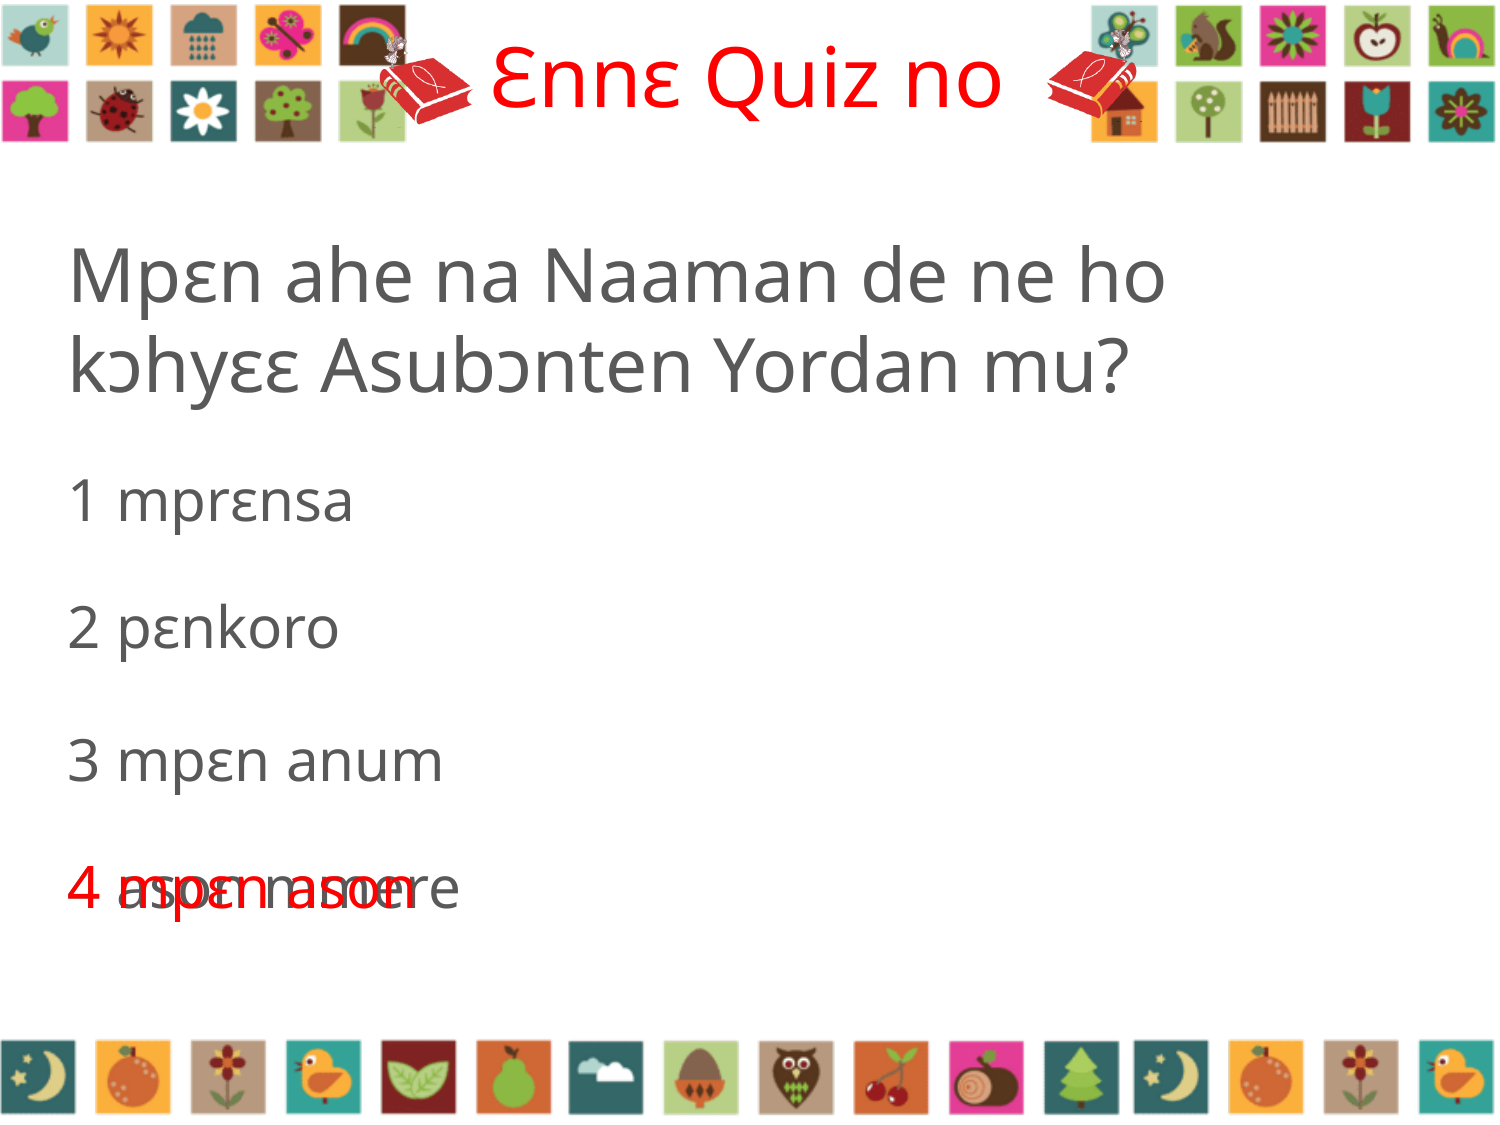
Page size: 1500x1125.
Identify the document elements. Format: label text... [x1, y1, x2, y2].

text_box 4 mpɛn ason [53, 842, 1483, 928]
text_box 3 mpɛn anum [53, 716, 1483, 801]
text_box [0, 1028, 1500, 1118]
picture [1014, 3, 1500, 150]
text_box Ɛnnɛ Quiz no [425, 16, 1077, 131]
text_box 2 pɛnkoro [53, 582, 1436, 668]
picture [0, 3, 505, 150]
text_box 1 mprɛnsa [53, 456, 1436, 541]
text_box Mpɛn ahe na Naaman de ne ho kɔhyɛɛ Asubɔnten Yordan mu? [53, 219, 1436, 415]
